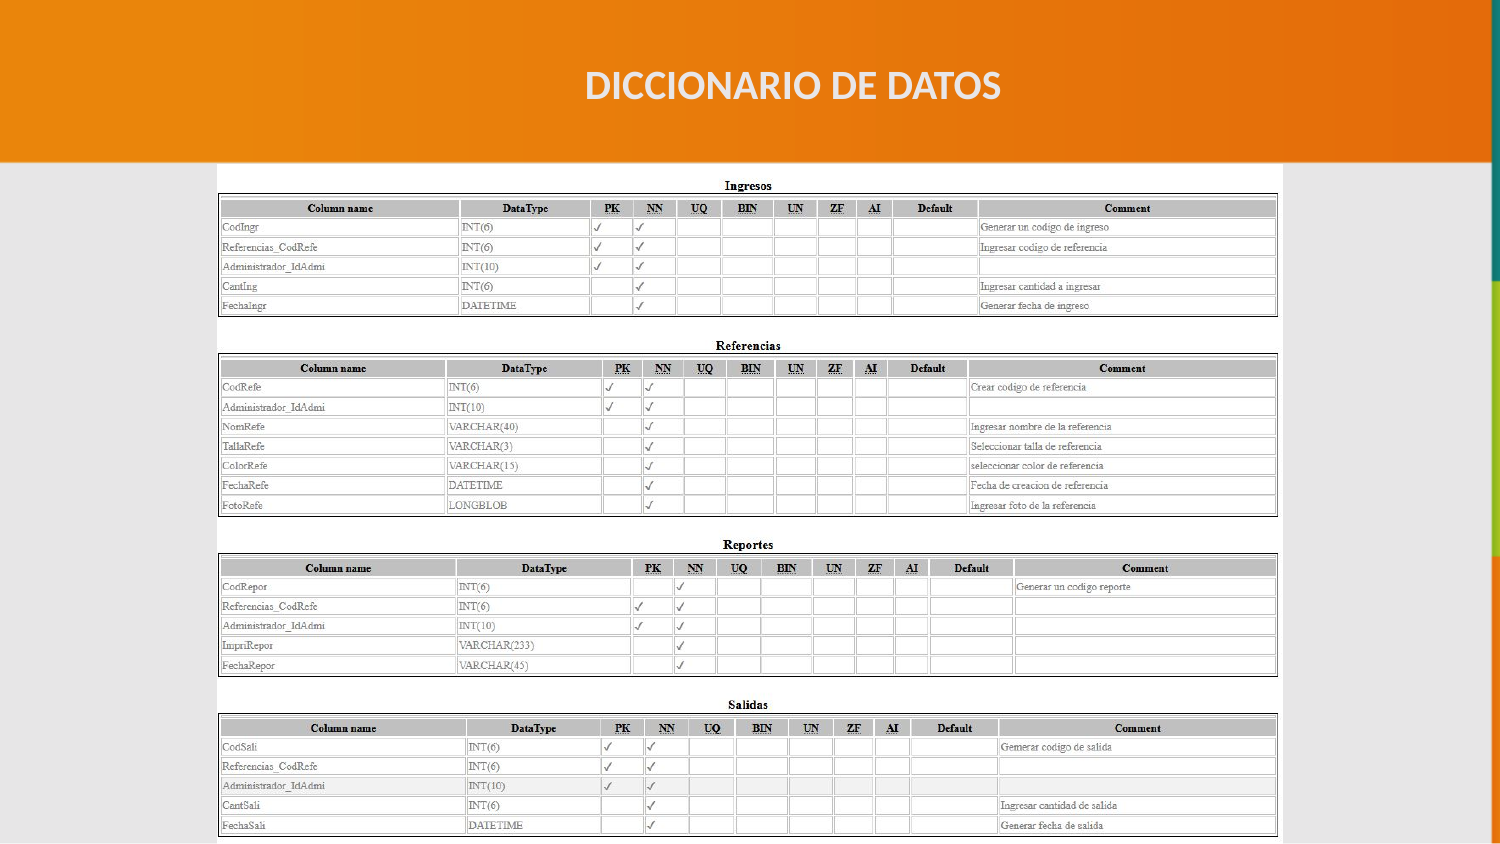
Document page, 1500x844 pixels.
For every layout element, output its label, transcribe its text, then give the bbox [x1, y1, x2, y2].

text_box DICCIONARIO DE DATOS [156, 0, 1430, 161]
picture [0, 0, 1500, 844]
